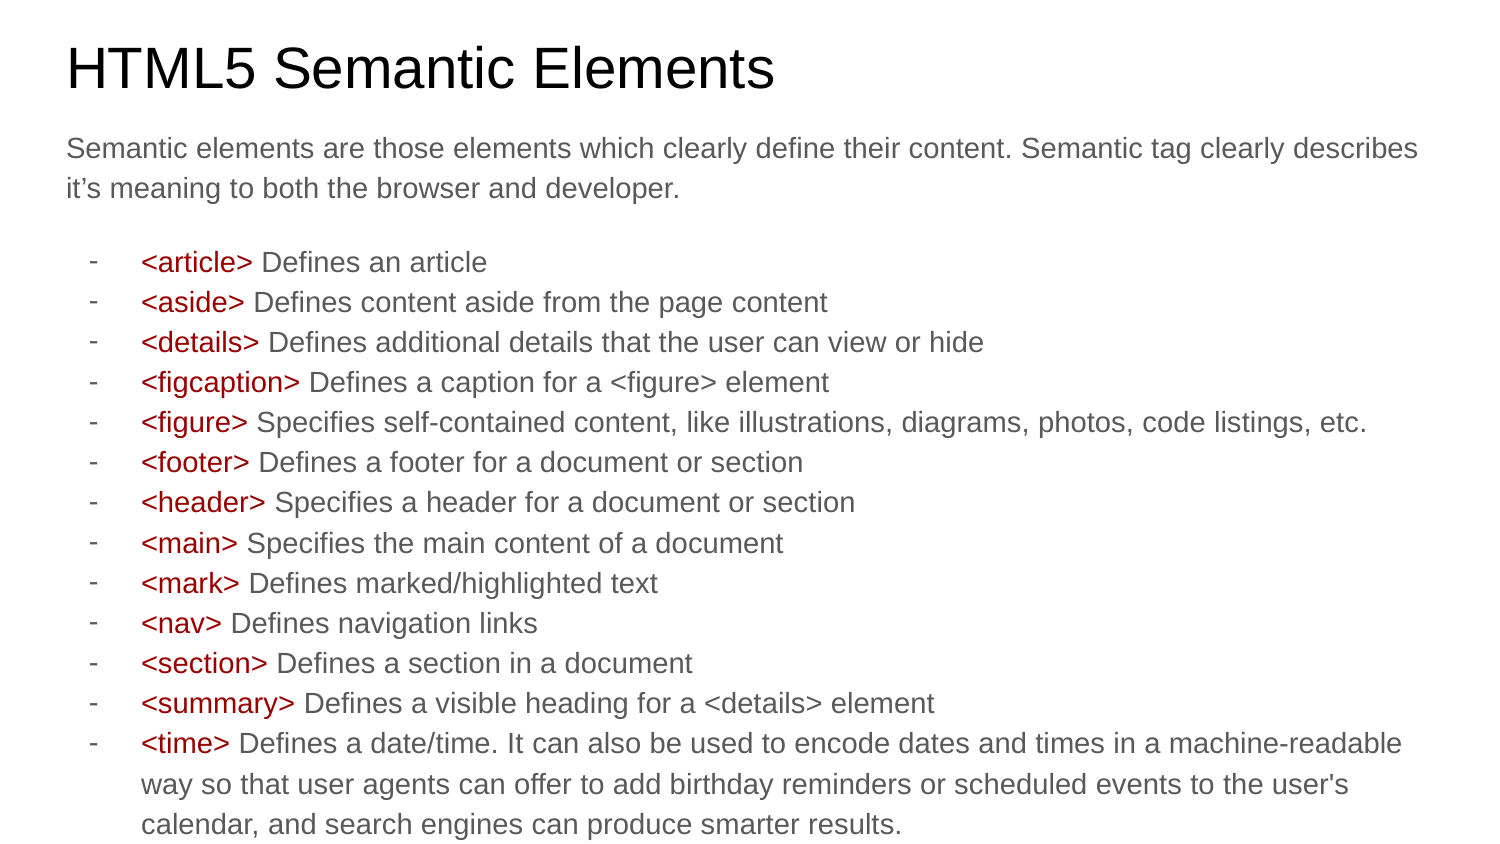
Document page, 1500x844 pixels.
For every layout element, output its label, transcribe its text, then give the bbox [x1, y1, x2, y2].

title HTML5 Semantic Elements [51, 15, 1449, 109]
list Semantic elements are those elements which clearly define their content. Semantic tag clearly describes it’s meaning to both the browser and developer. <article> Defines an article <aside> Defines content aside from the page content <details> Defines additional details that the user can view or hide <figcaption> Defines a caption for a <figure> element <figure> Specifies self-contained content, like illustrations, diagrams, photos, code listings, etc. <footer> Defines a footer for a document or section <header> Specifies a header for a document or section <main> Specifies the main content of a document <mark> Defines marked/highlighted text <nav> Defines navigation links <section> Defines a section in a document <summary> Defines a visible heading for a <details> element <time> Defines a date/time. It can also be used to encode dates and times in a machine-readable way so that user agents can offer to add birthday reminders or scheduled events to the user's calendar, and search engines can produce smarter results. [51, 109, 1449, 822]
